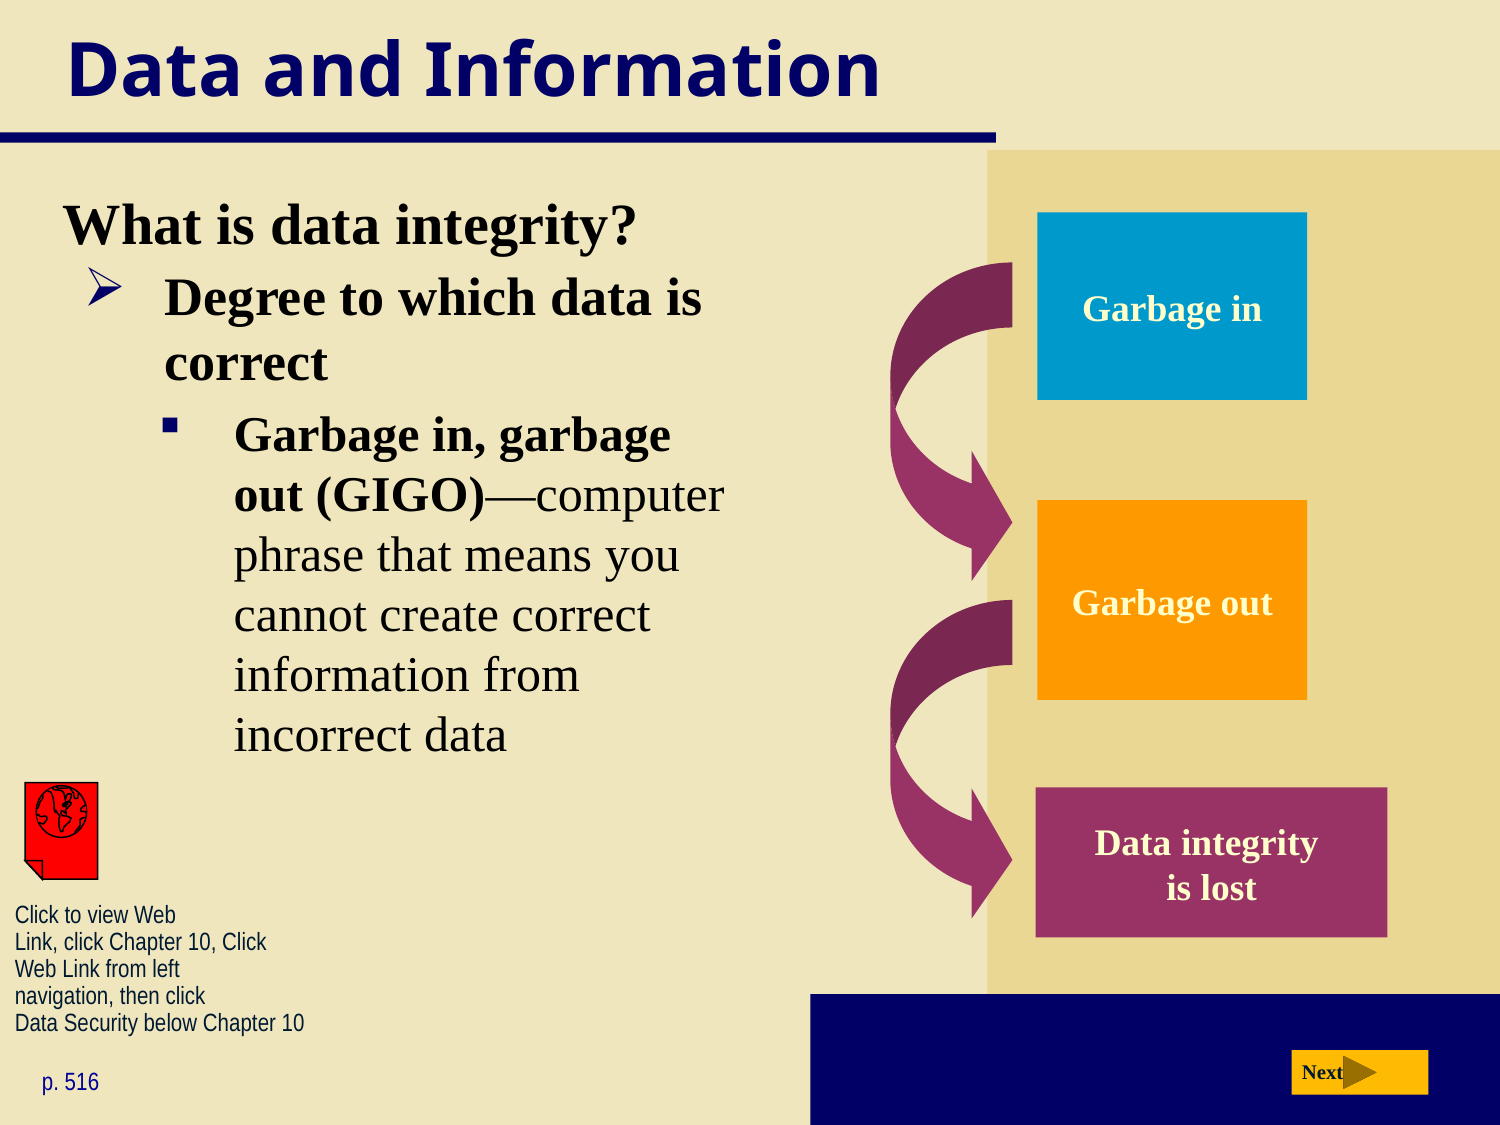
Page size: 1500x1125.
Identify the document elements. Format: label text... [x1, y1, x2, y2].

text_box p. 516 [27, 1058, 282, 1103]
text_box Degree to which data is correct Garbage in, garbage out (GIGO)—computer phrase that means you cannot create correct information from incorrect data [50, 253, 750, 813]
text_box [1286, 1049, 1429, 1095]
text_box [890, 600, 1013, 919]
title Data and Information [49, 0, 1459, 133]
text_box Data integrity is lost [1035, 787, 1388, 938]
text_box Garbage in [1037, 212, 1308, 400]
text_box Garbage out [1037, 500, 1308, 700]
text_box [890, 262, 1013, 581]
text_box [0, 781, 326, 995]
list What is data integrity? [47, 178, 1457, 288]
